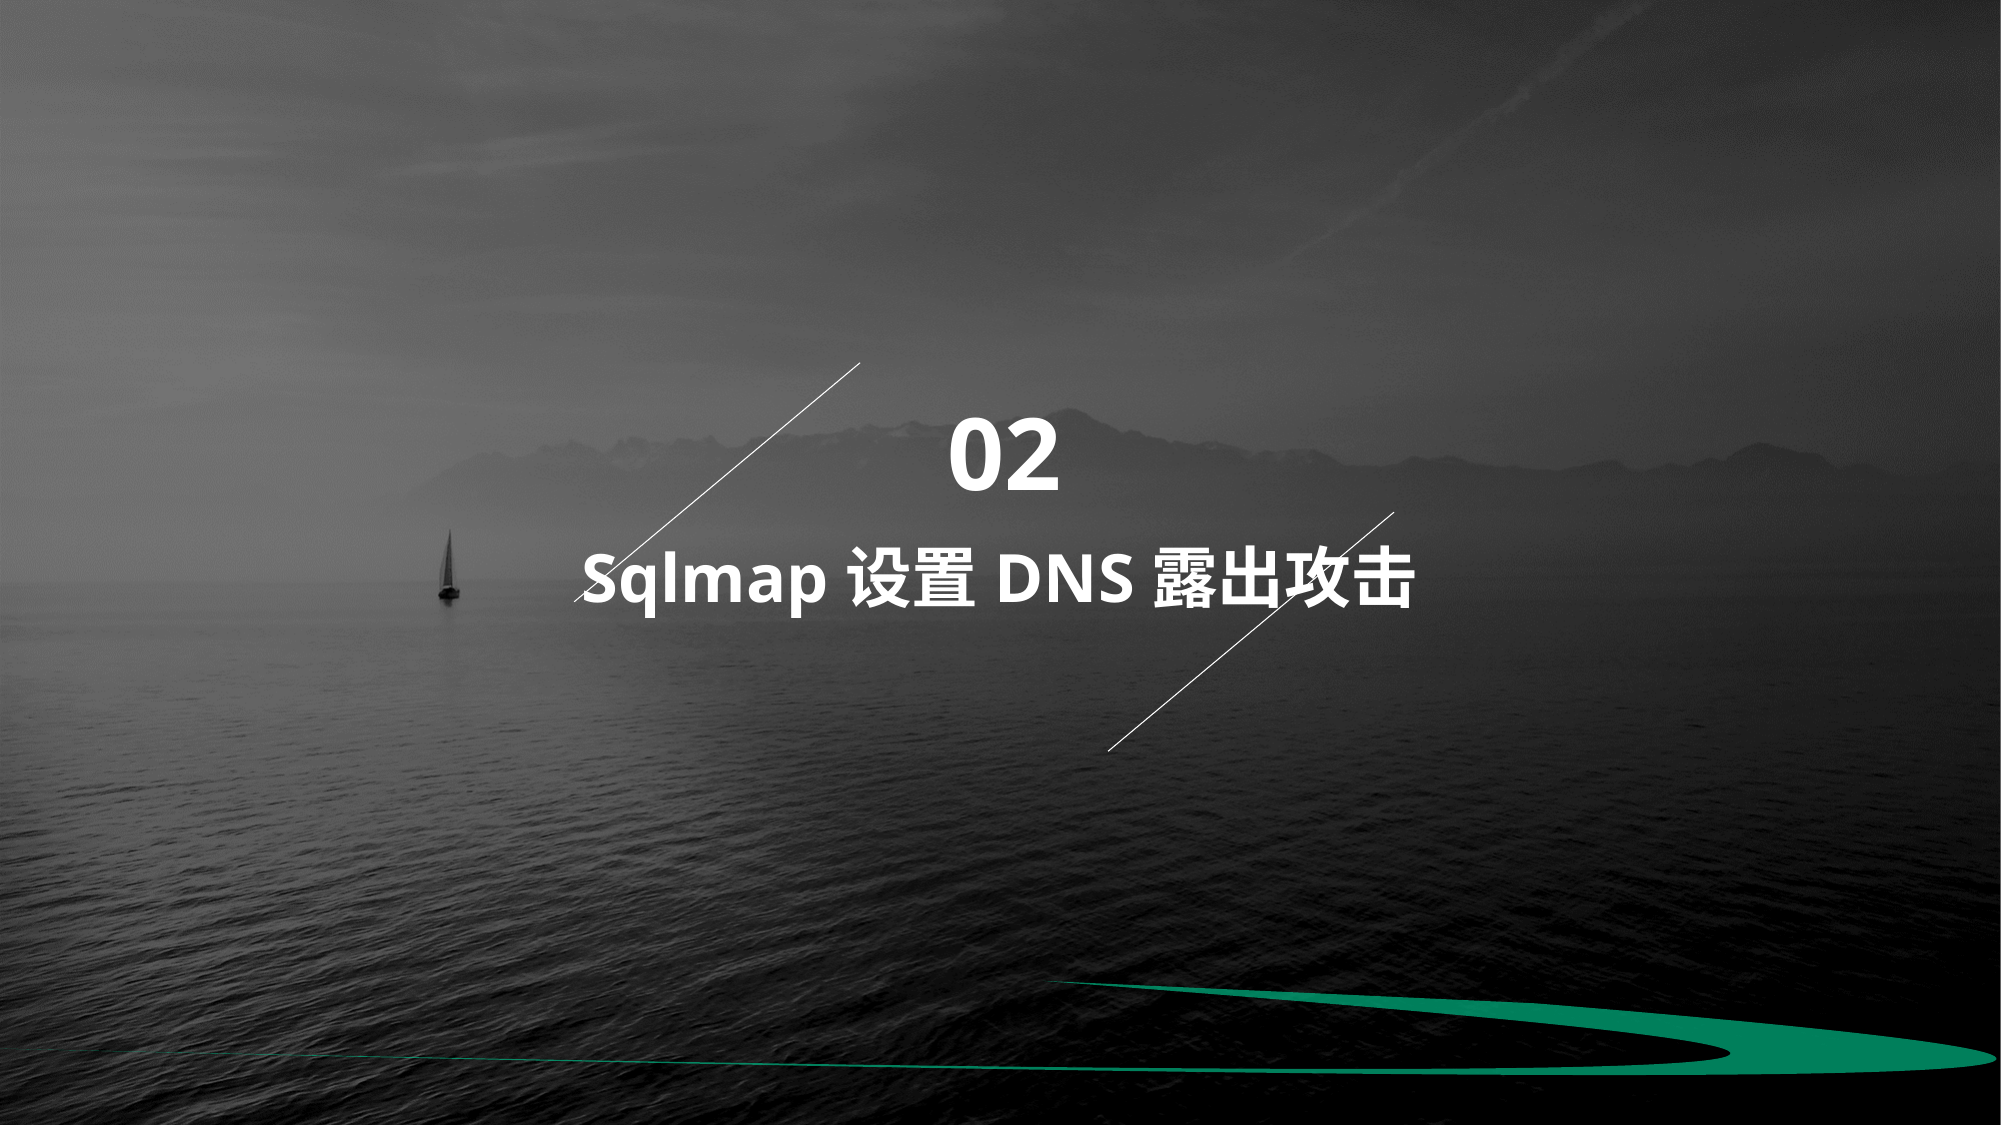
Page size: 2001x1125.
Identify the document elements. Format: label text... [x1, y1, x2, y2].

title Sqlmap设置DNS露出攻击 [470, 518, 1530, 633]
picture [0, 0, 2001, 1125]
text_box 02 [932, 382, 1108, 518]
